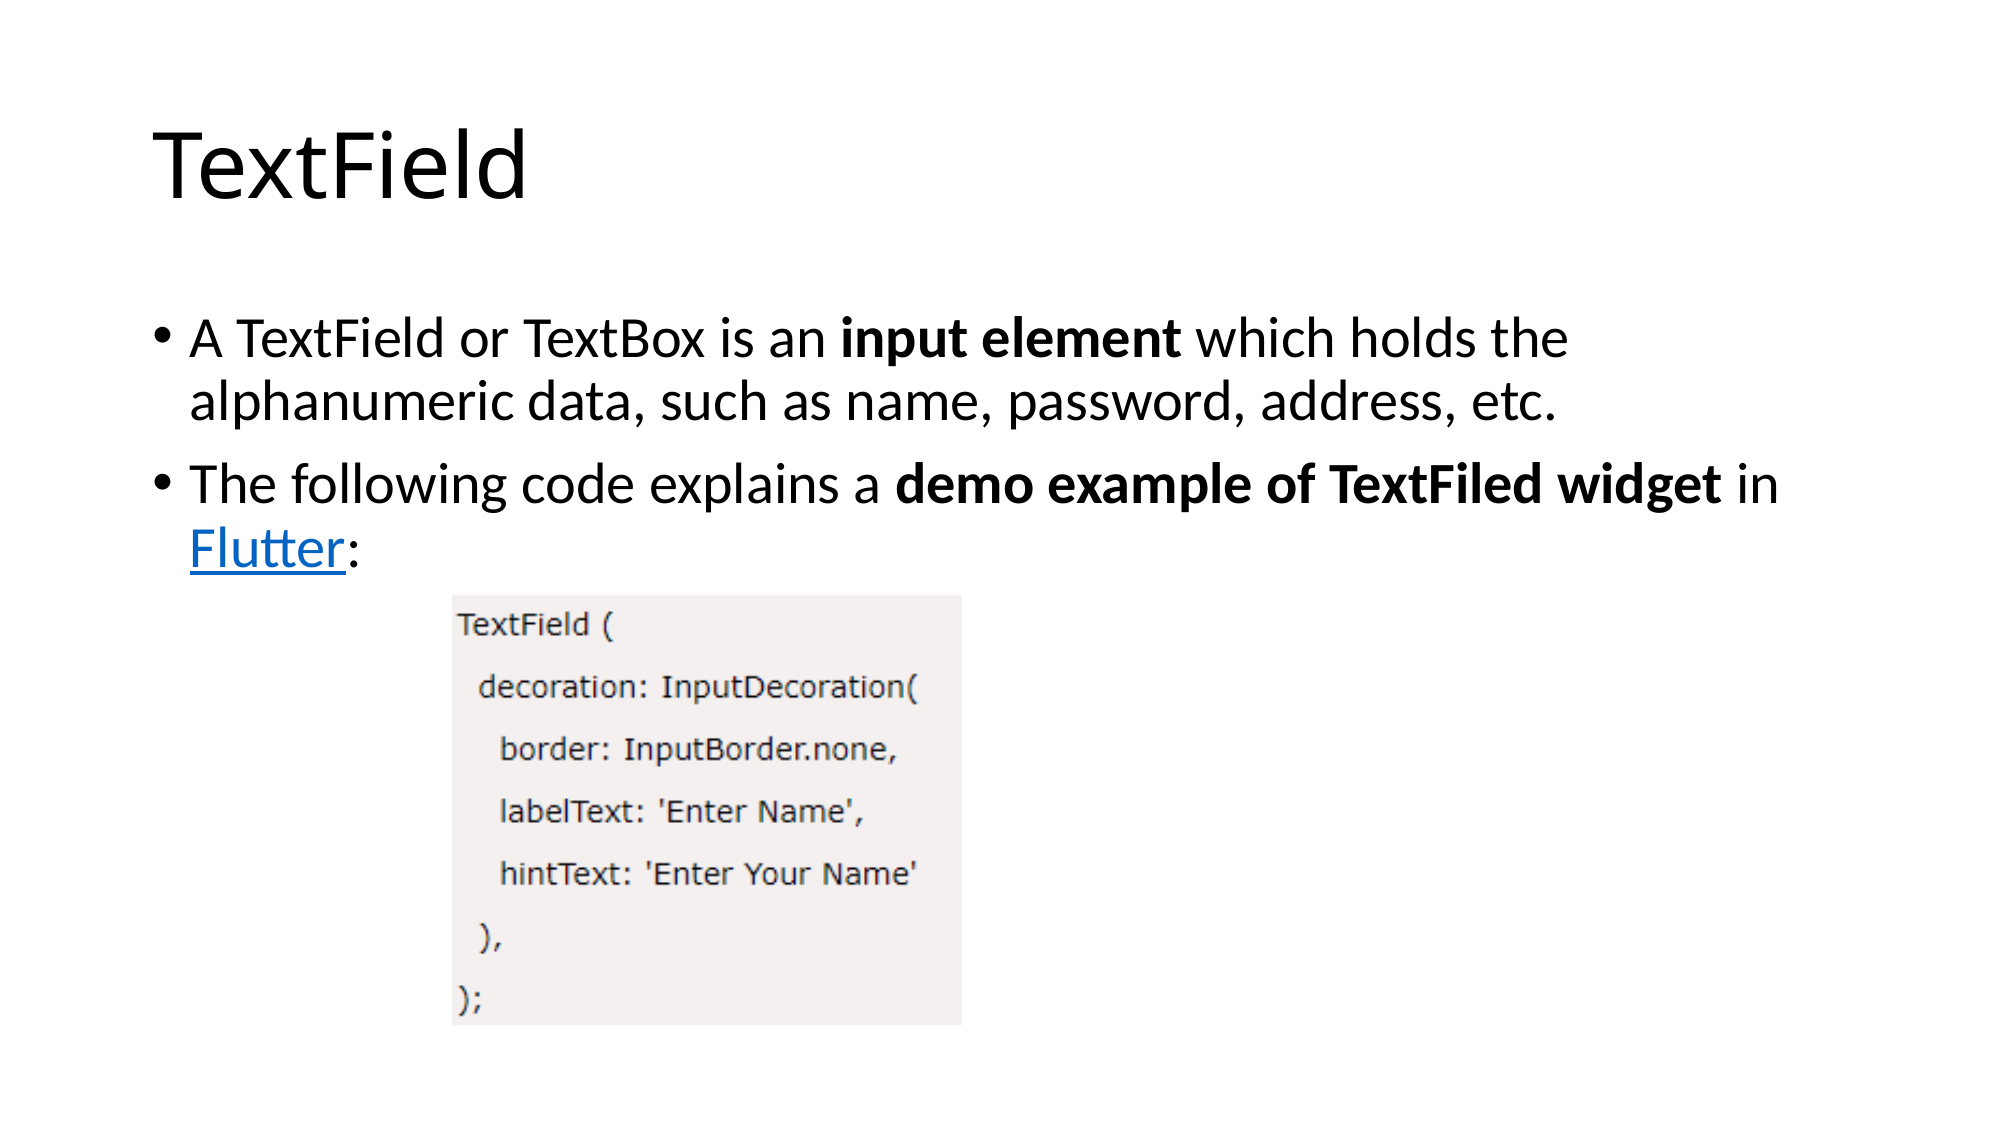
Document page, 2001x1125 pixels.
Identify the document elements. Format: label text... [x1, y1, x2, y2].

picture [452, 595, 962, 1025]
list A TextField or TextBox is an input element which holds the alphanumeric data, such as name, password, address, etc. The following code explains a demo example of TextFiled widget in Flutter: [137, 299, 1863, 1014]
title TextField [137, 59, 1863, 278]
